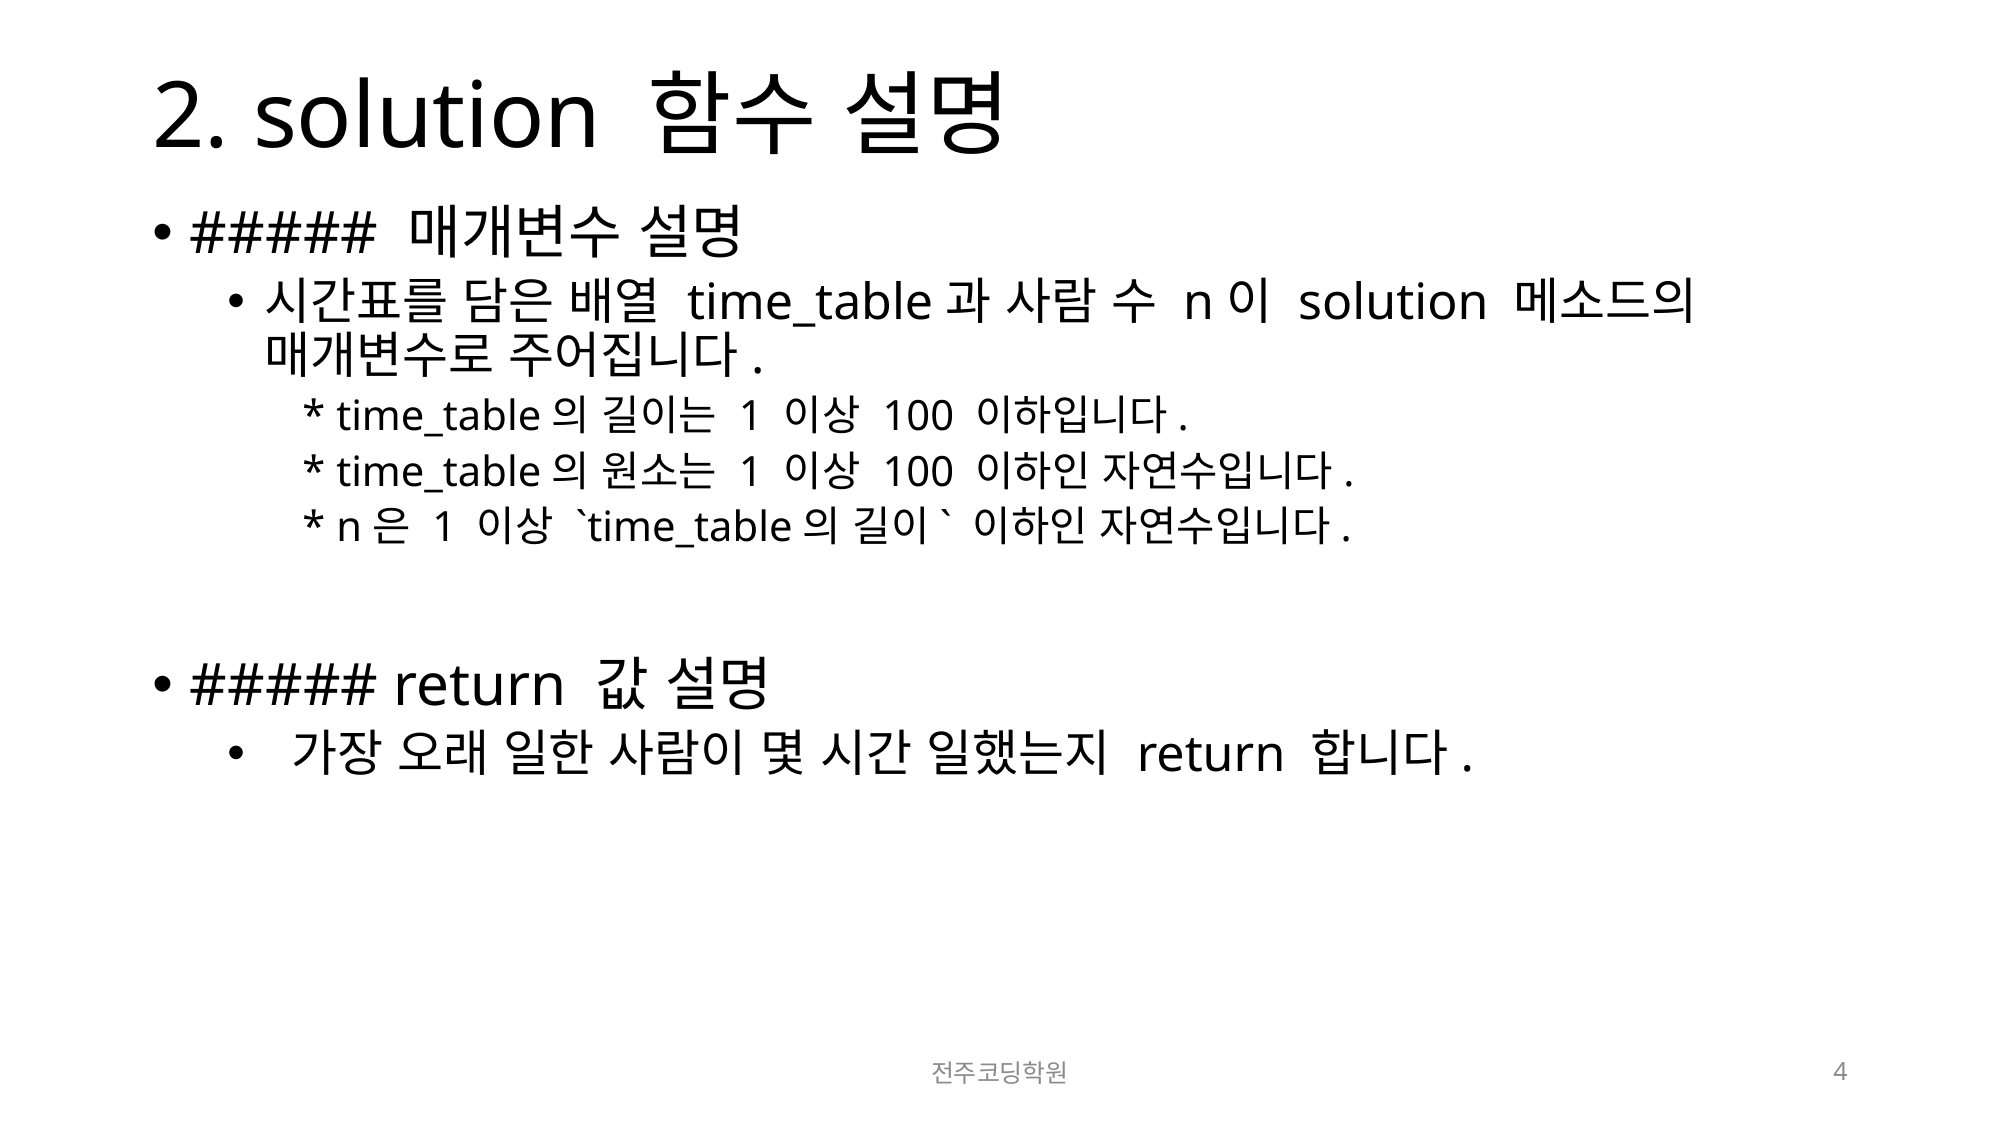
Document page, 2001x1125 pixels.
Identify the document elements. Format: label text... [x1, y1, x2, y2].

list ##### 매개변수 설명 시간표를 담은 배열 time_table과 사람 수 n이 solution 메소드의 매개변수로 주어집니다. * time_table의 길이는 1 이상 100 이하입니다. * time_table의 원소는 1 이상 100 이하인 자연수입니다. * n은 1 이상 `time_table의 길이` 이하인 자연수입니다. ##### return 값 설명 가장 오래 일한 사람이 몇 시간 일했는지 return 합니다. [137, 195, 1863, 942]
title 2. solution 함수 설명 [137, 8, 1863, 195]
footer 전주코딩학원 [662, 1042, 1338, 1103]
slide_number 4 [1412, 1042, 1863, 1103]
